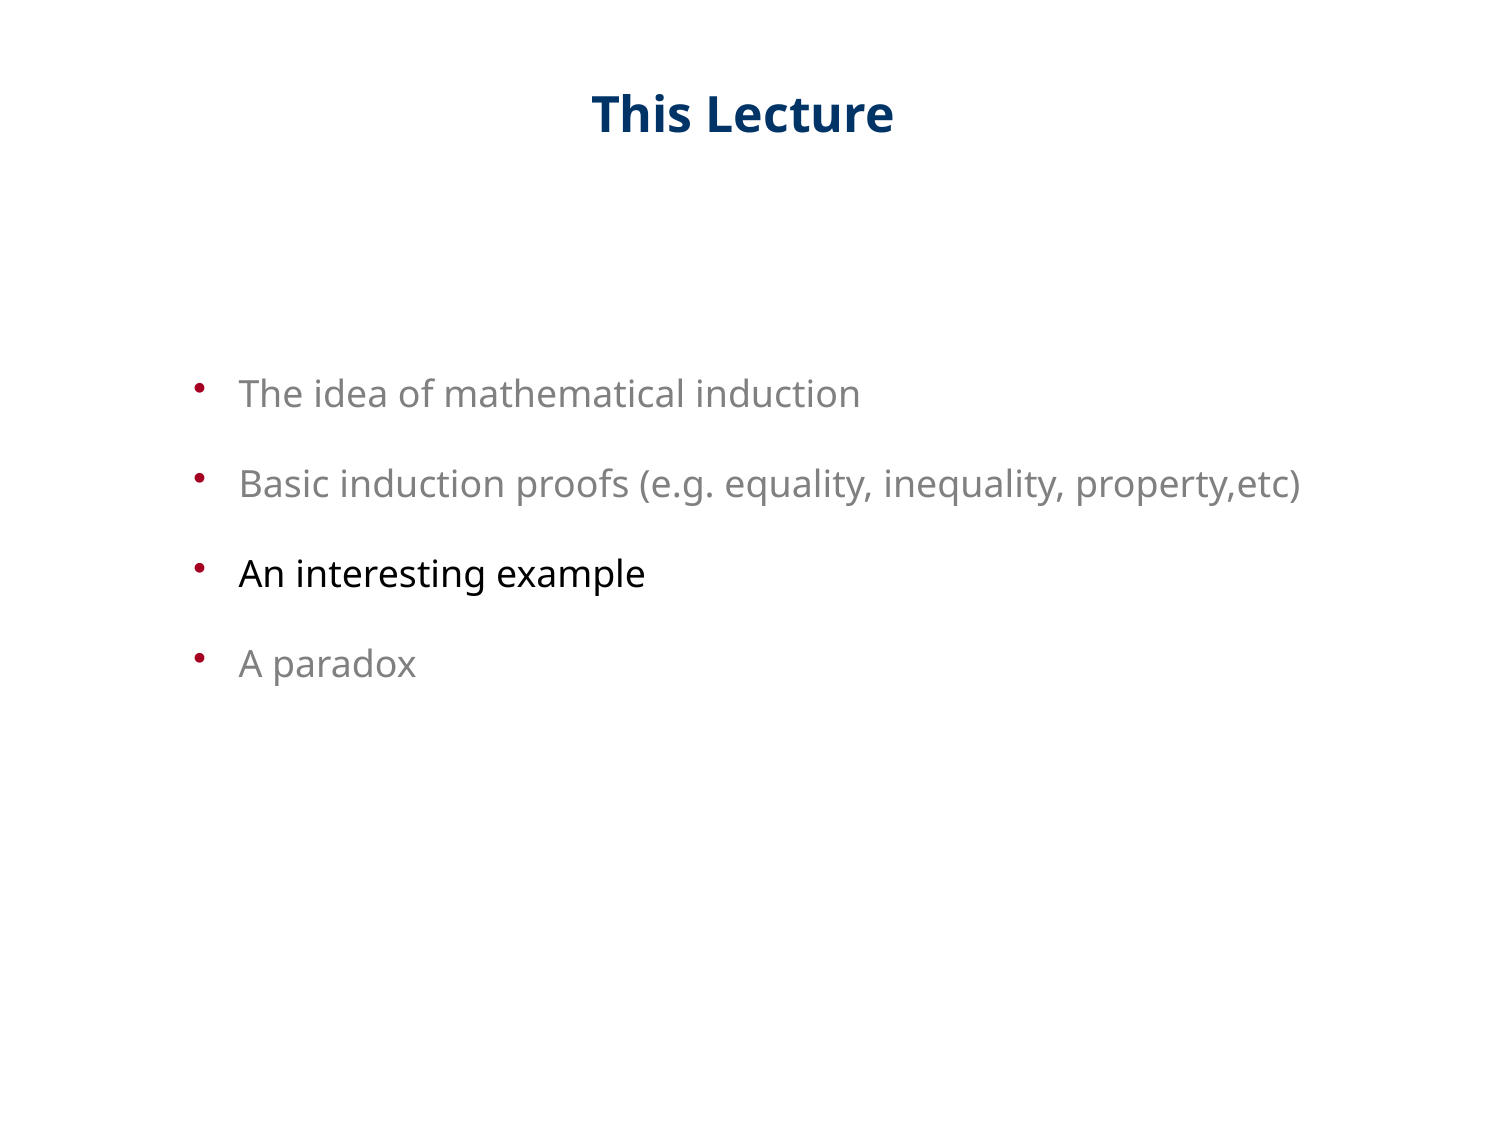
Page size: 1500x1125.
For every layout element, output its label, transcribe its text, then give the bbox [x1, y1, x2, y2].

text_box The idea of mathematical induction Basic induction proofs (e.g. equality, inequality, property,etc) An interesting example A paradox [178, 362, 1317, 693]
text_box This Lecture [576, 74, 910, 150]
